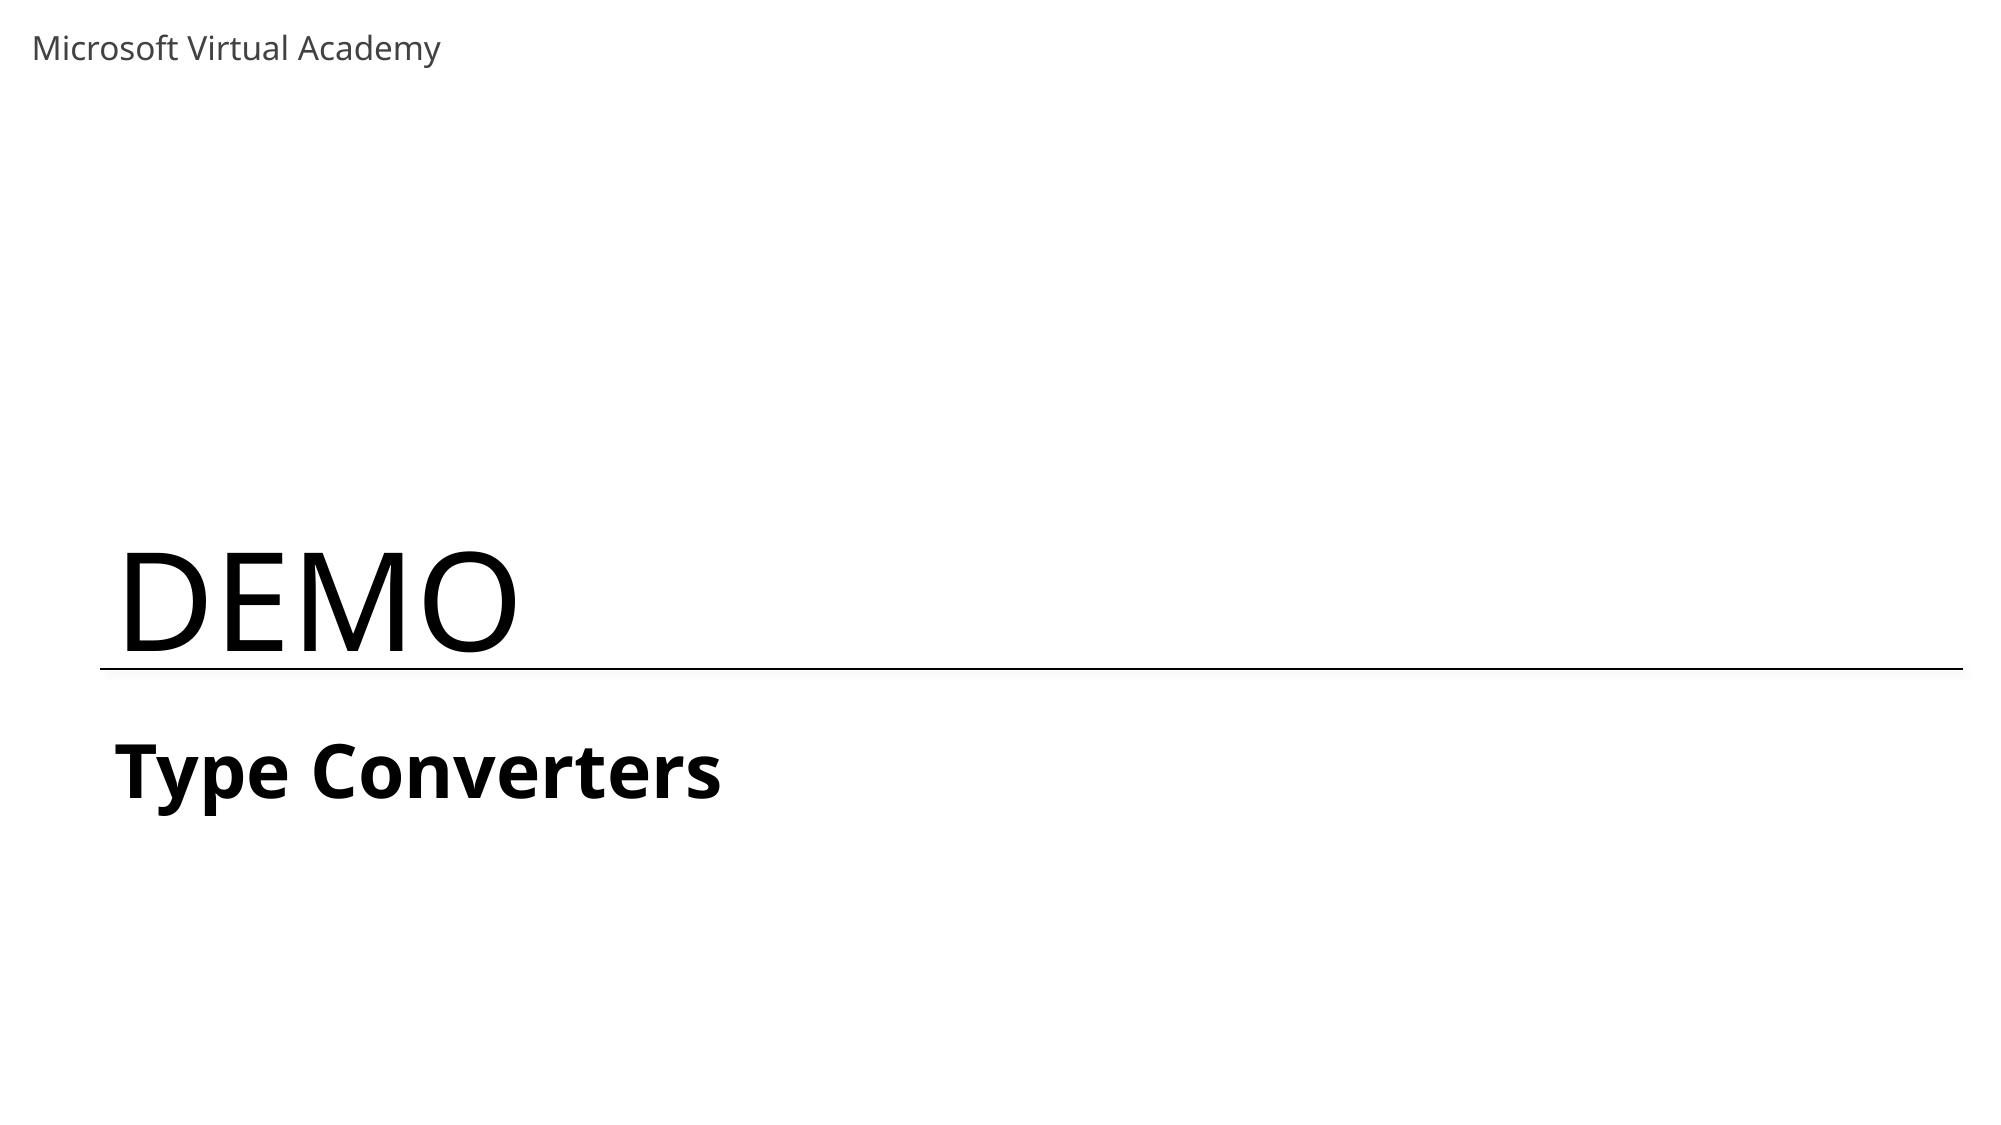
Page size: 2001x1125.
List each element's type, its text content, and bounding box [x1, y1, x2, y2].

title Type Converters [99, 733, 1976, 1009]
